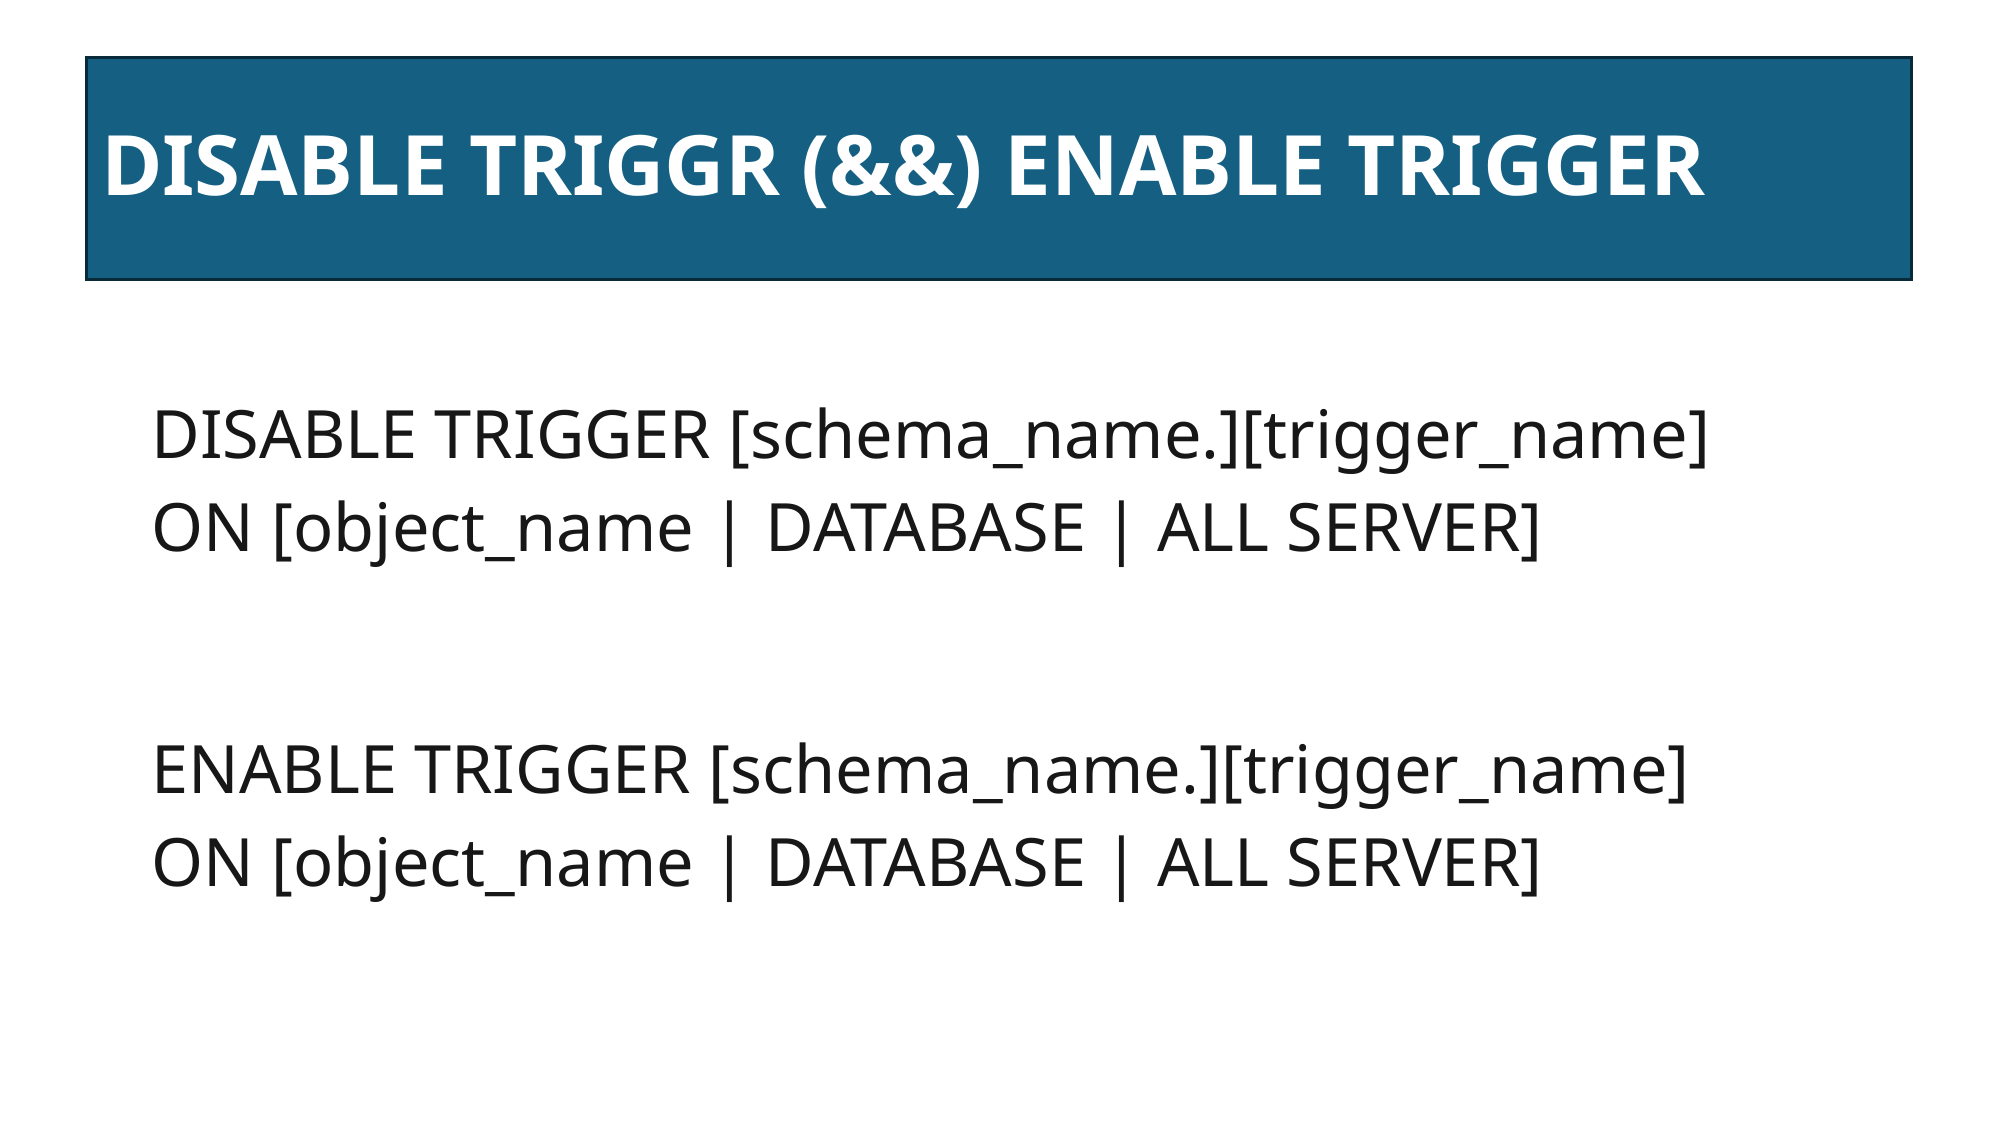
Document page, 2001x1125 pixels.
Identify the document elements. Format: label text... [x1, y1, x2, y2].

list DISABLE TRIGGER [schema_name.][trigger_name] ON [object_name | DATABASE | ALL SERVER] ENABLE TRIGGER [schema_name.][trigger_name] ON [object_name | DATABASE | ALL SERVER] [136, 393, 1862, 999]
title DISABLE TRIGGR (&&) ENABLE TRIGGER [85, 56, 1913, 281]
